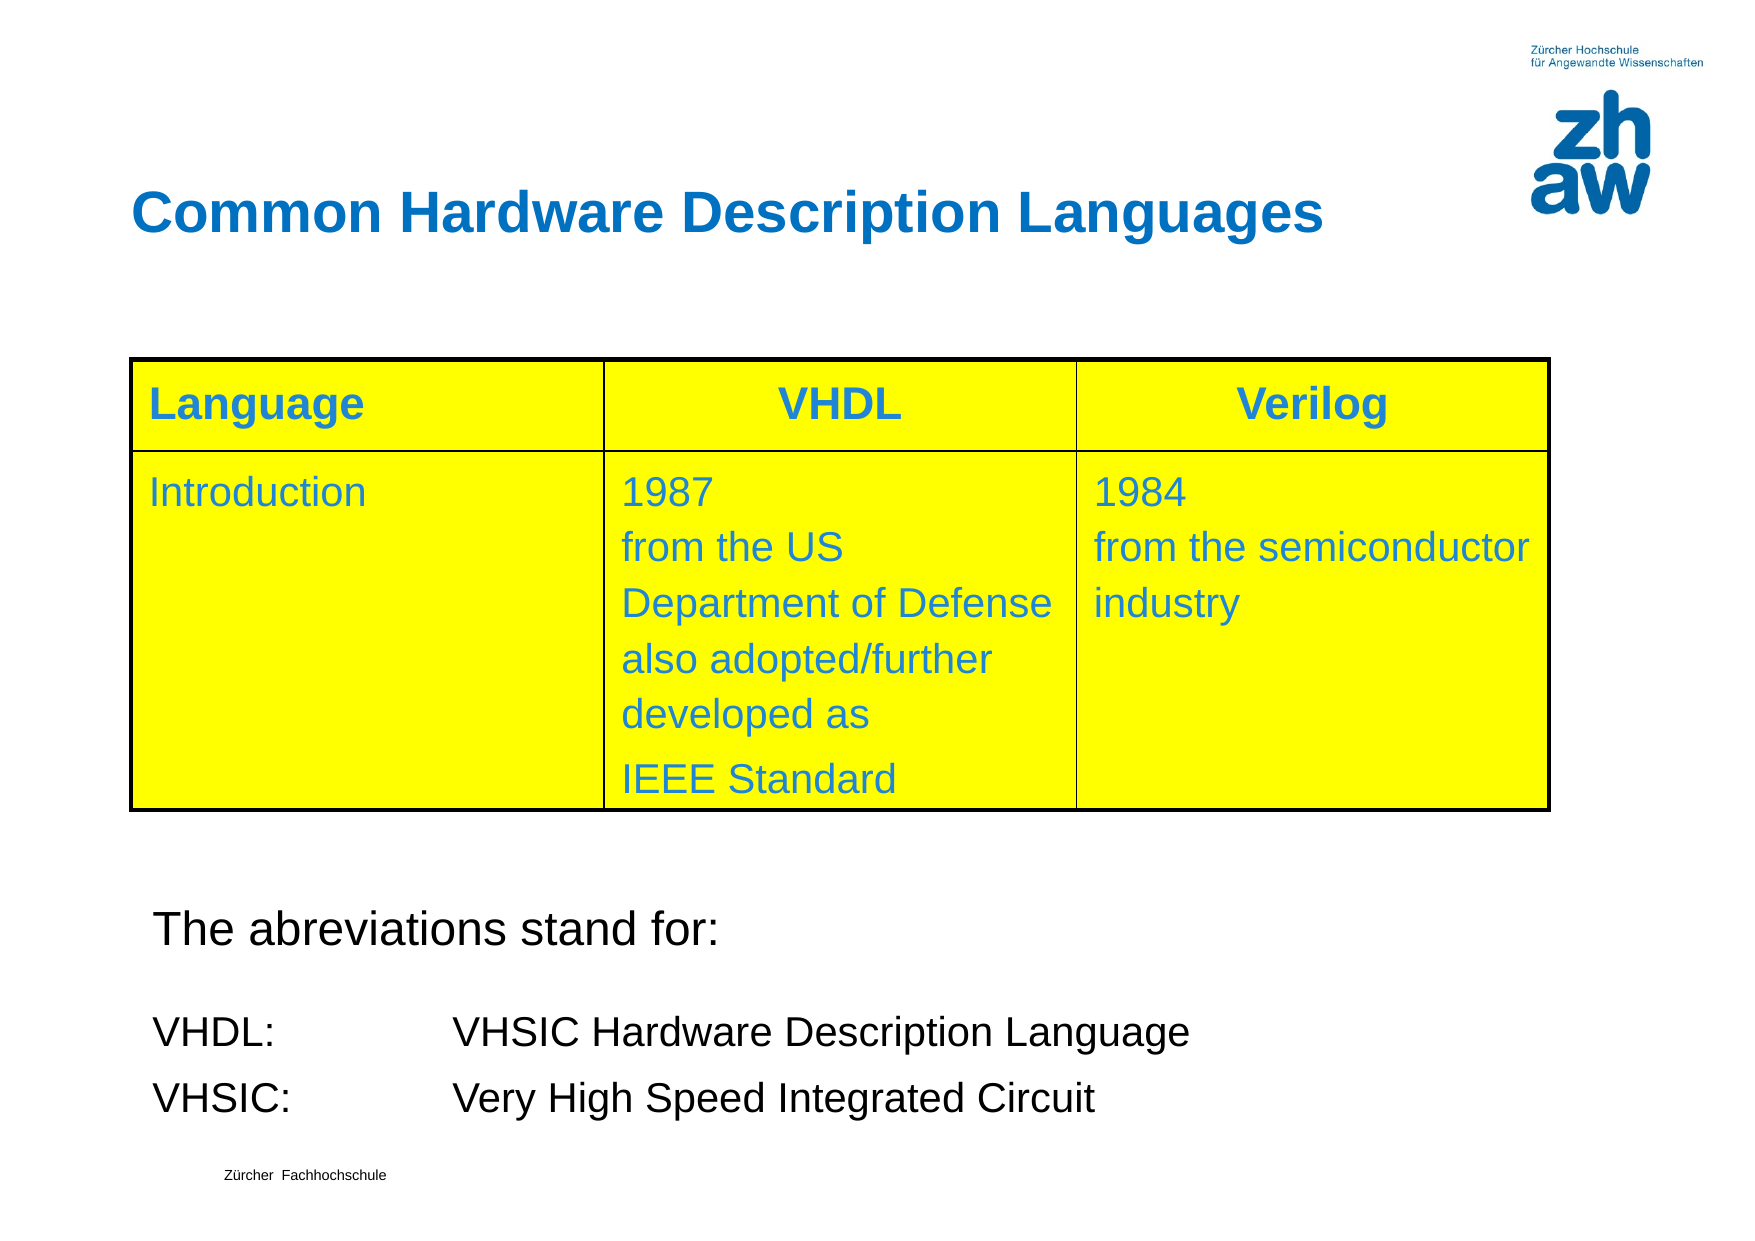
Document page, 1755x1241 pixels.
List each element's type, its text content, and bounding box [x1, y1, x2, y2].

title Common Hardware Description Languages [131, 177, 1623, 338]
text_box The abreviations stand for: VHDL: VHSIC Hardware Description Language VHSIC: Very High Speed Integrated Circuit [135, 879, 1209, 1130]
table_cell 1987 from the US Department of Defense also adopted/further developed as IEEE Standard [605, 452, 1076, 808]
table_cell Introduction [133, 452, 603, 808]
picture [1527, 41, 1706, 218]
table_header VHDL [605, 362, 1076, 450]
table_cell 1984 from the semiconductor industry [1077, 452, 1547, 808]
table_header Verilog [1077, 362, 1547, 450]
table_header Language [133, 362, 603, 450]
